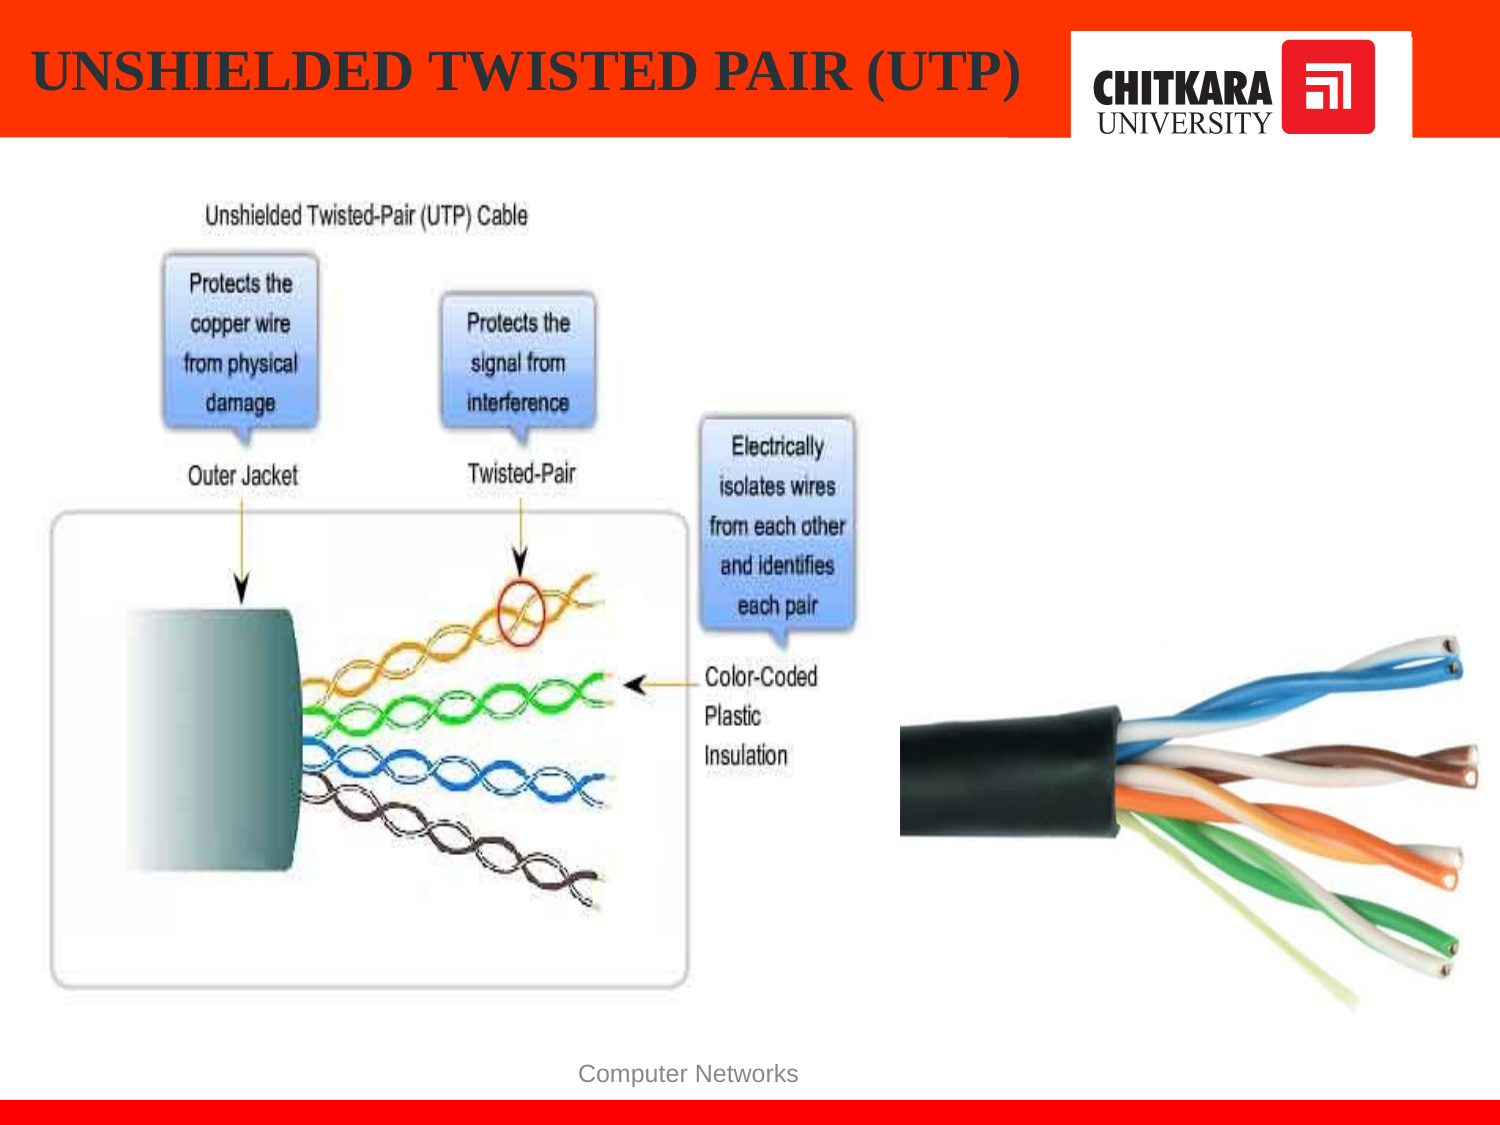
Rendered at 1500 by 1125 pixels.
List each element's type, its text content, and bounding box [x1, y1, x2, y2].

footer Computer Networks [87, 1042, 1444, 1103]
picture [1074, 37, 1390, 138]
picture [13, 149, 1487, 1043]
title UNSHIELDED TWISTED PAIR (UTP) [0, 0, 1067, 150]
